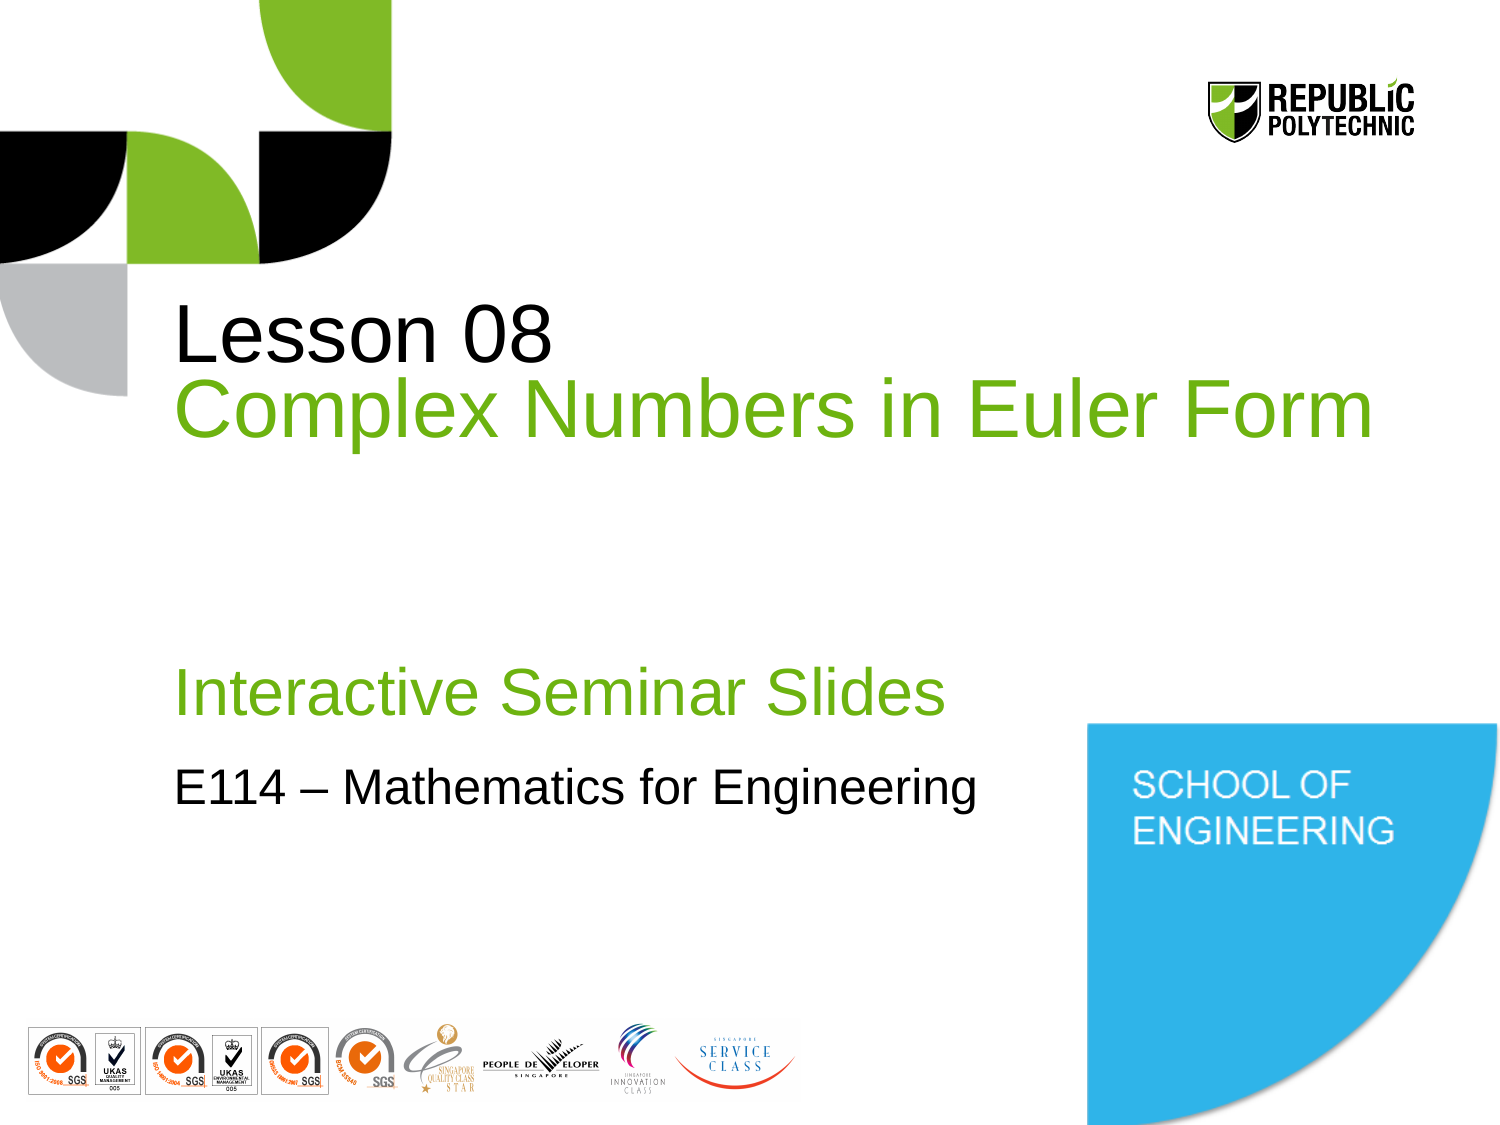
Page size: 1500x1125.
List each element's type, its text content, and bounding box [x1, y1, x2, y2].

text_box E114 – Mathematics for Engineering [158, 747, 1126, 823]
text_box Interactive Seminar Slides [158, 641, 1126, 737]
title Lesson 08 Complex Numbers in Euler Form [158, 296, 1395, 525]
picture [0, 0, 1500, 1125]
